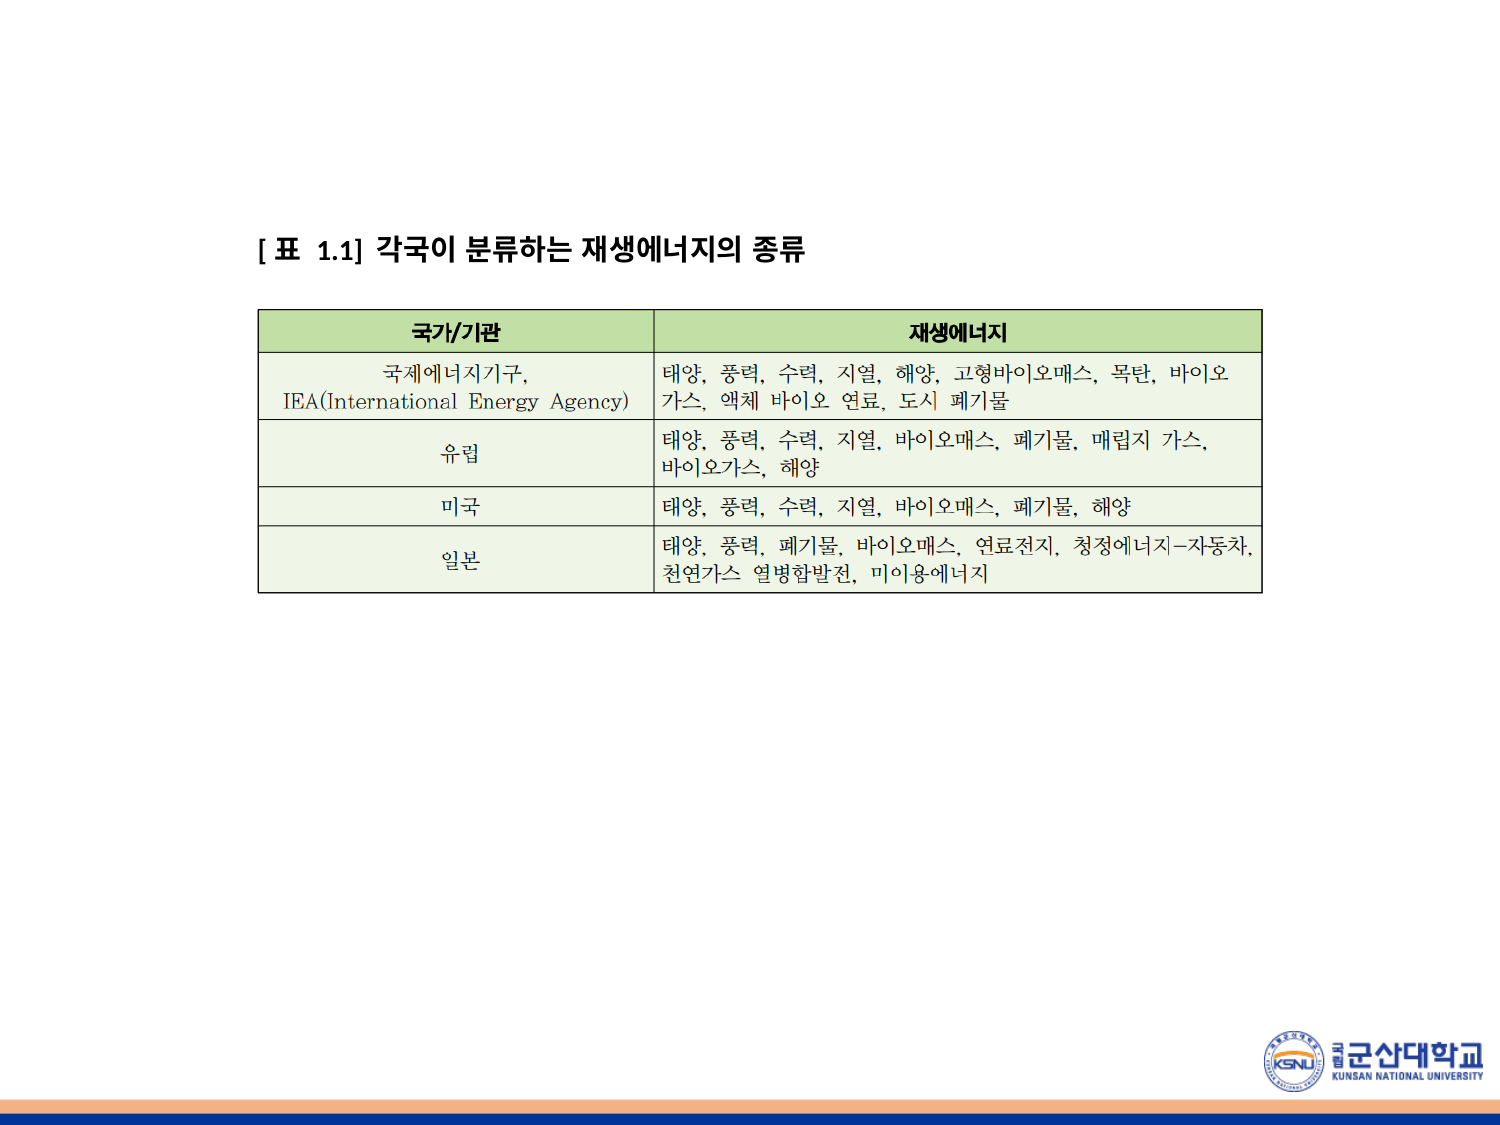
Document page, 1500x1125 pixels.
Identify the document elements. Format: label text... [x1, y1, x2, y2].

picture [254, 305, 1266, 596]
text_box [표 1.1] 각국이 분류하는 재생에너지의 종류 [243, 223, 822, 274]
picture [1264, 1030, 1483, 1092]
